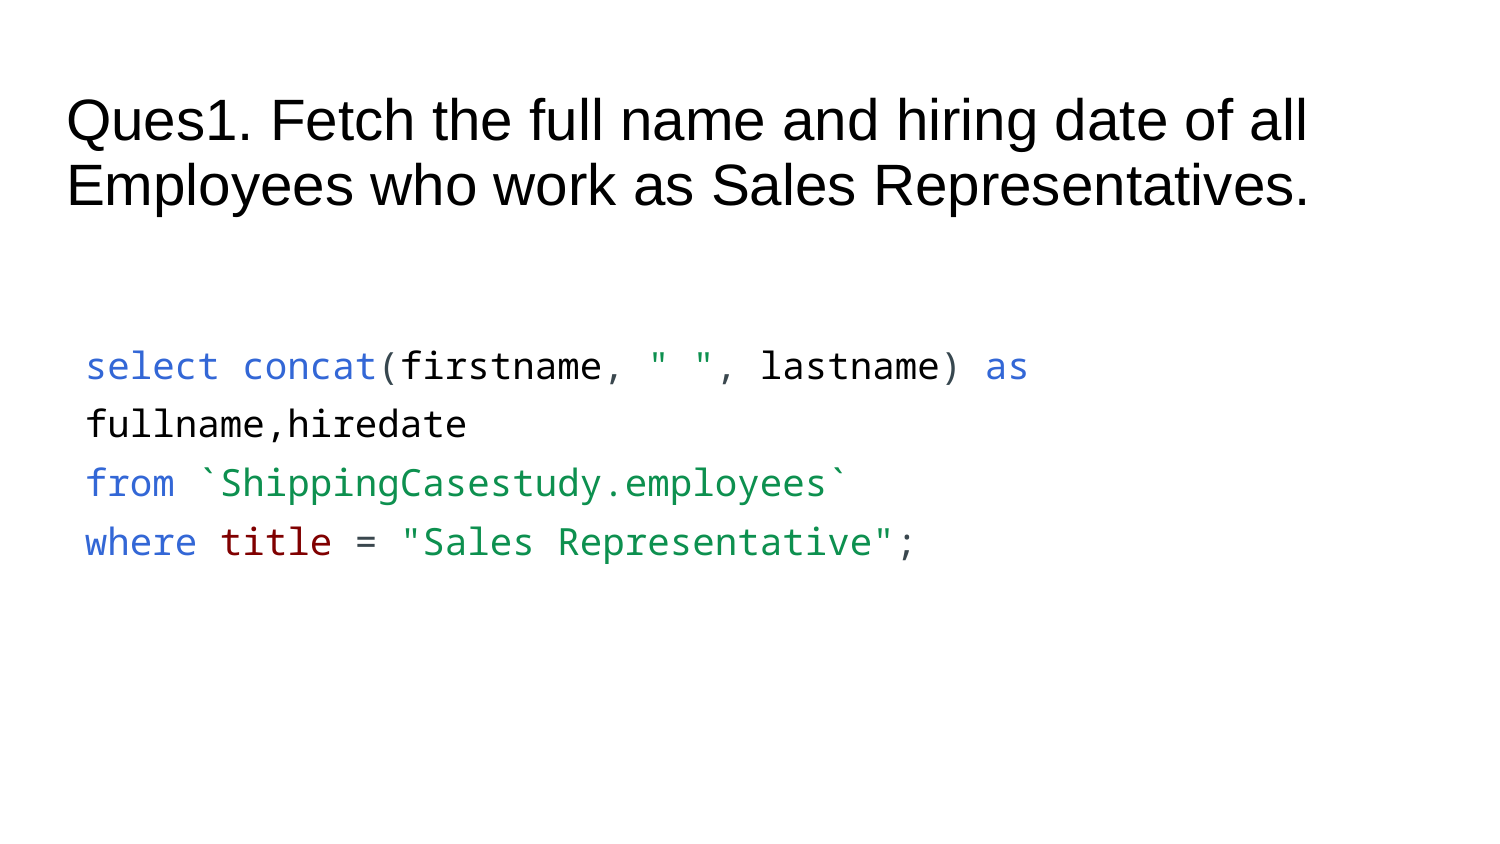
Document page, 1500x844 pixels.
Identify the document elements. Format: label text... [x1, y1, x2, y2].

list select concat(firstname, " ", lastname) as fullname,hiredate from `ShippingCasestudy.employees` where title = "Sales Representative"; [51, 316, 1449, 750]
title Ques1. Fetch the full name and hiring date of all Employees who work as Sales Representatives. [51, 72, 1449, 267]
